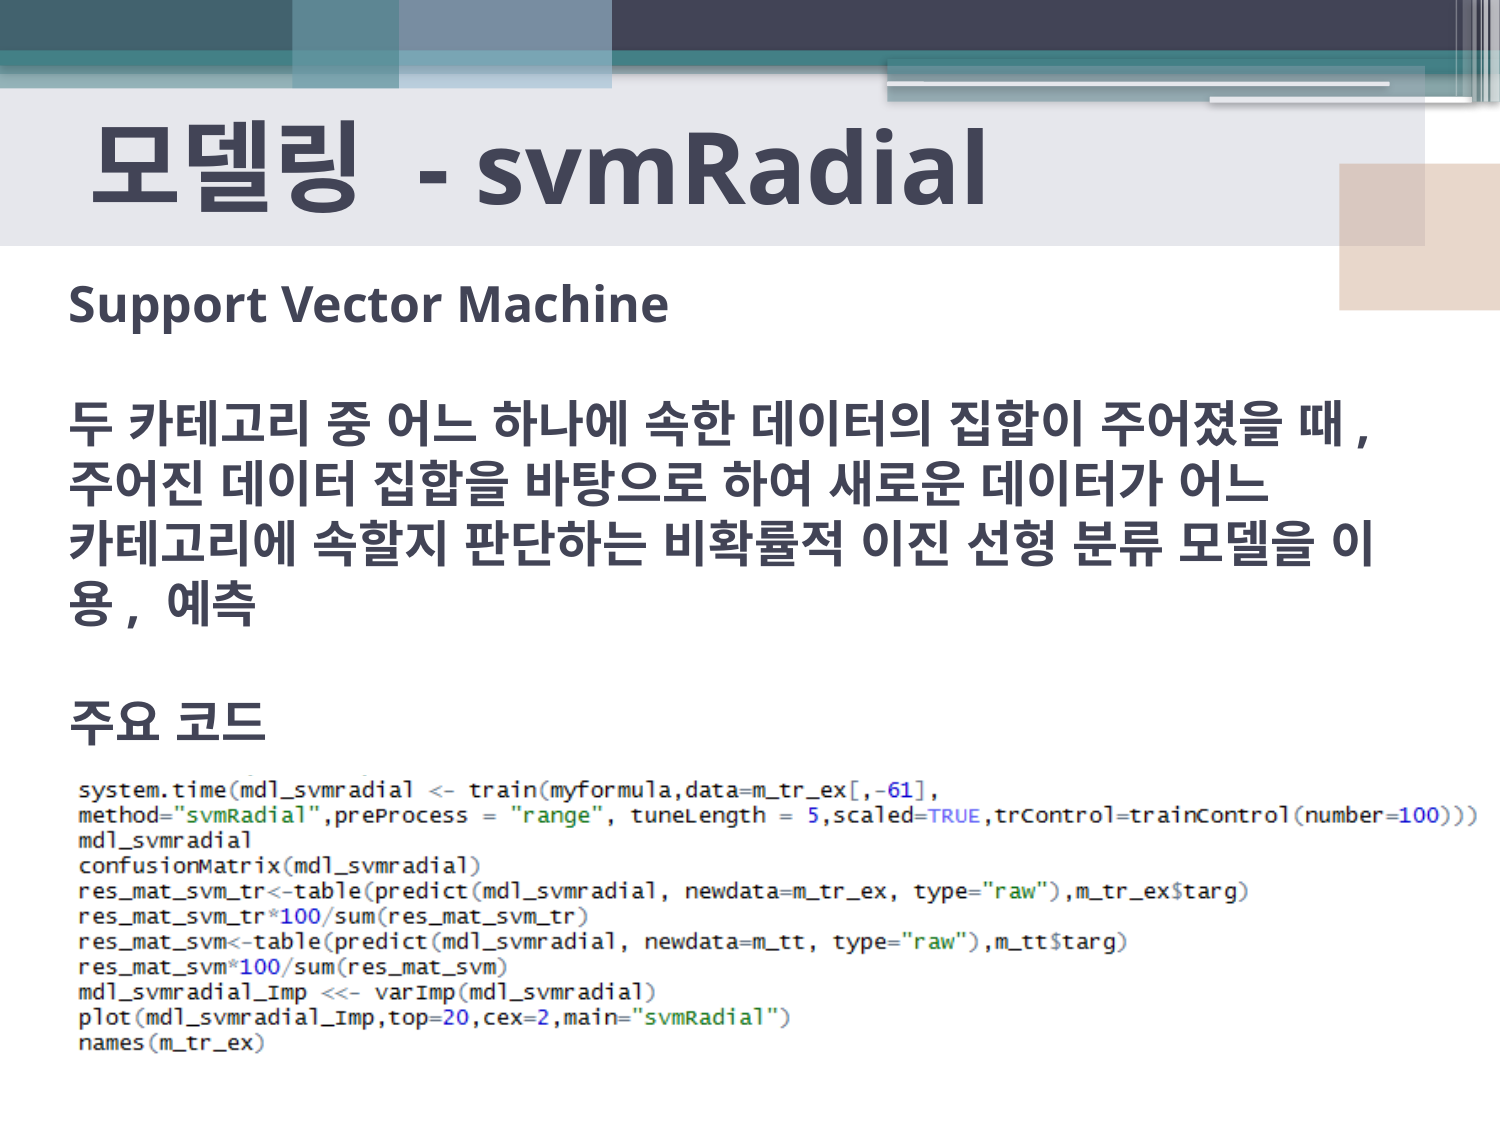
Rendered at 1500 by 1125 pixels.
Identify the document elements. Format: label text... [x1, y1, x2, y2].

text_box Support Vector Machine 두 카테고리 중 어느 하나에 속한 데이터의 집합이 주어졌을 때, 주어진 데이터 집합을 바탕으로 하여 새로운 데이터가 어느 카테고리에 속할지 판단하는 비확률적 이진 선형 분류 모델을 이용, 예측 [54, 264, 1444, 640]
text_box 주요 코드 [54, 684, 1444, 760]
title 모델링 - svmRadial [75, 77, 1425, 253]
picture [72, 775, 1488, 1058]
